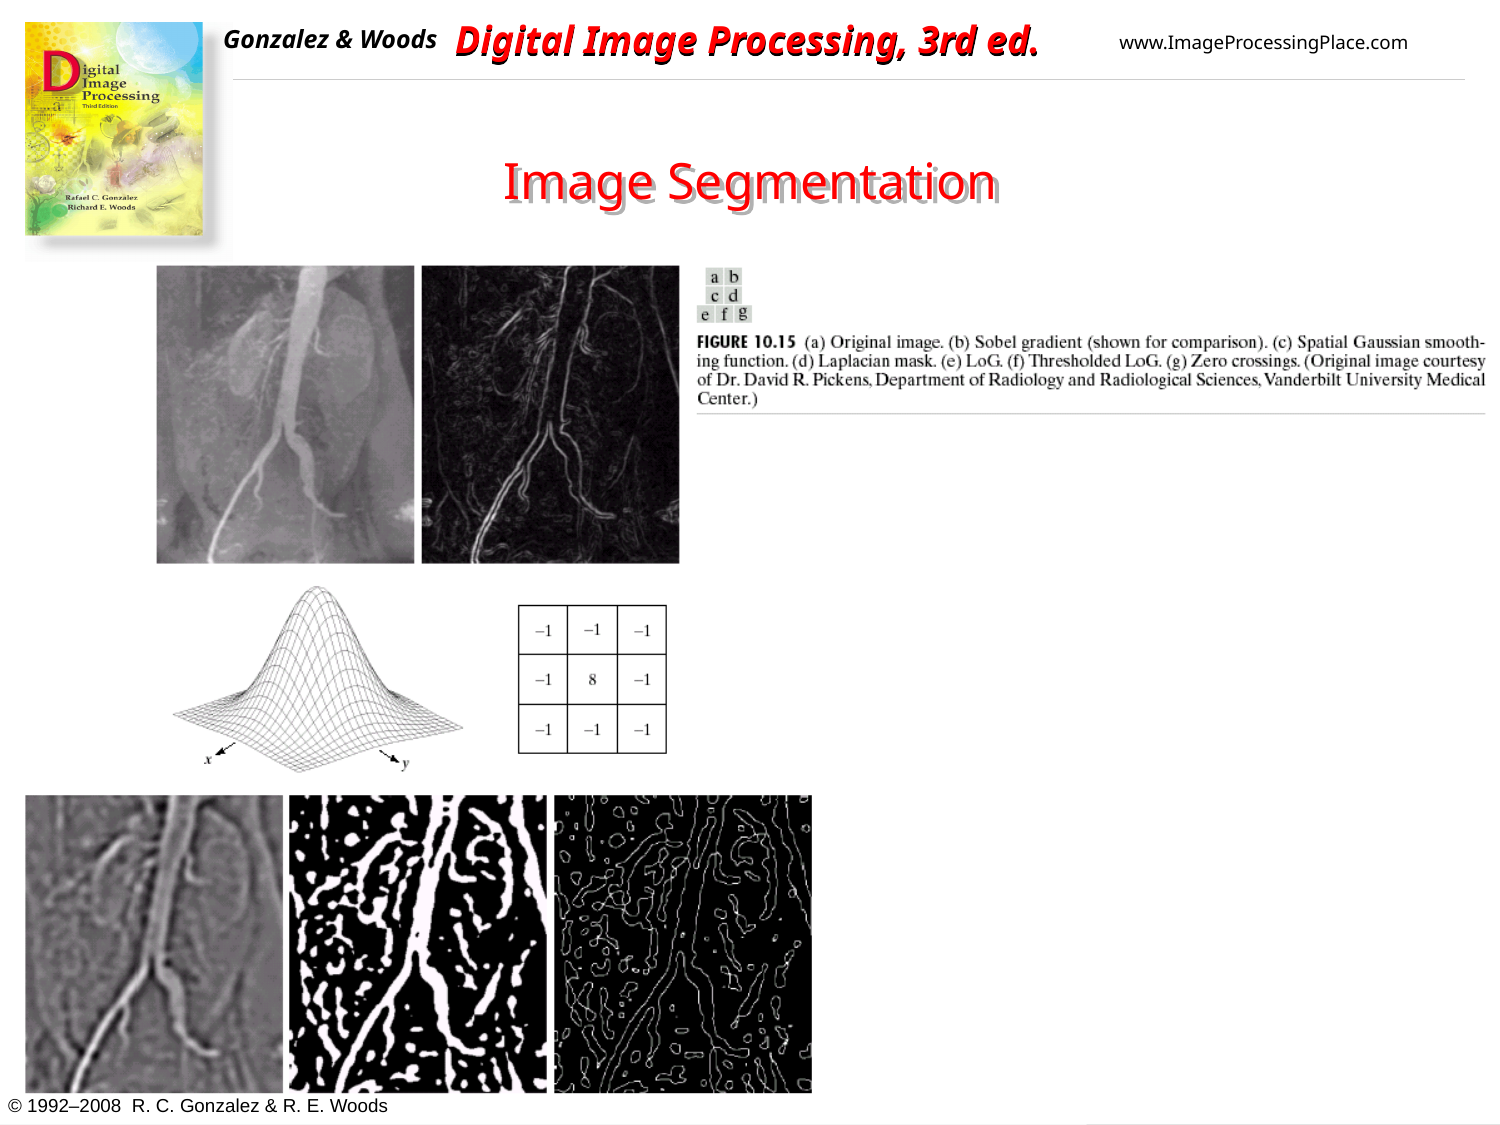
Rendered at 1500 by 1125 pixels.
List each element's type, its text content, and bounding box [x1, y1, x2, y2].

picture [18, 22, 1493, 1097]
text_box Image Segmentation [488, 81, 1014, 217]
picture [228, 34, 233, 45]
